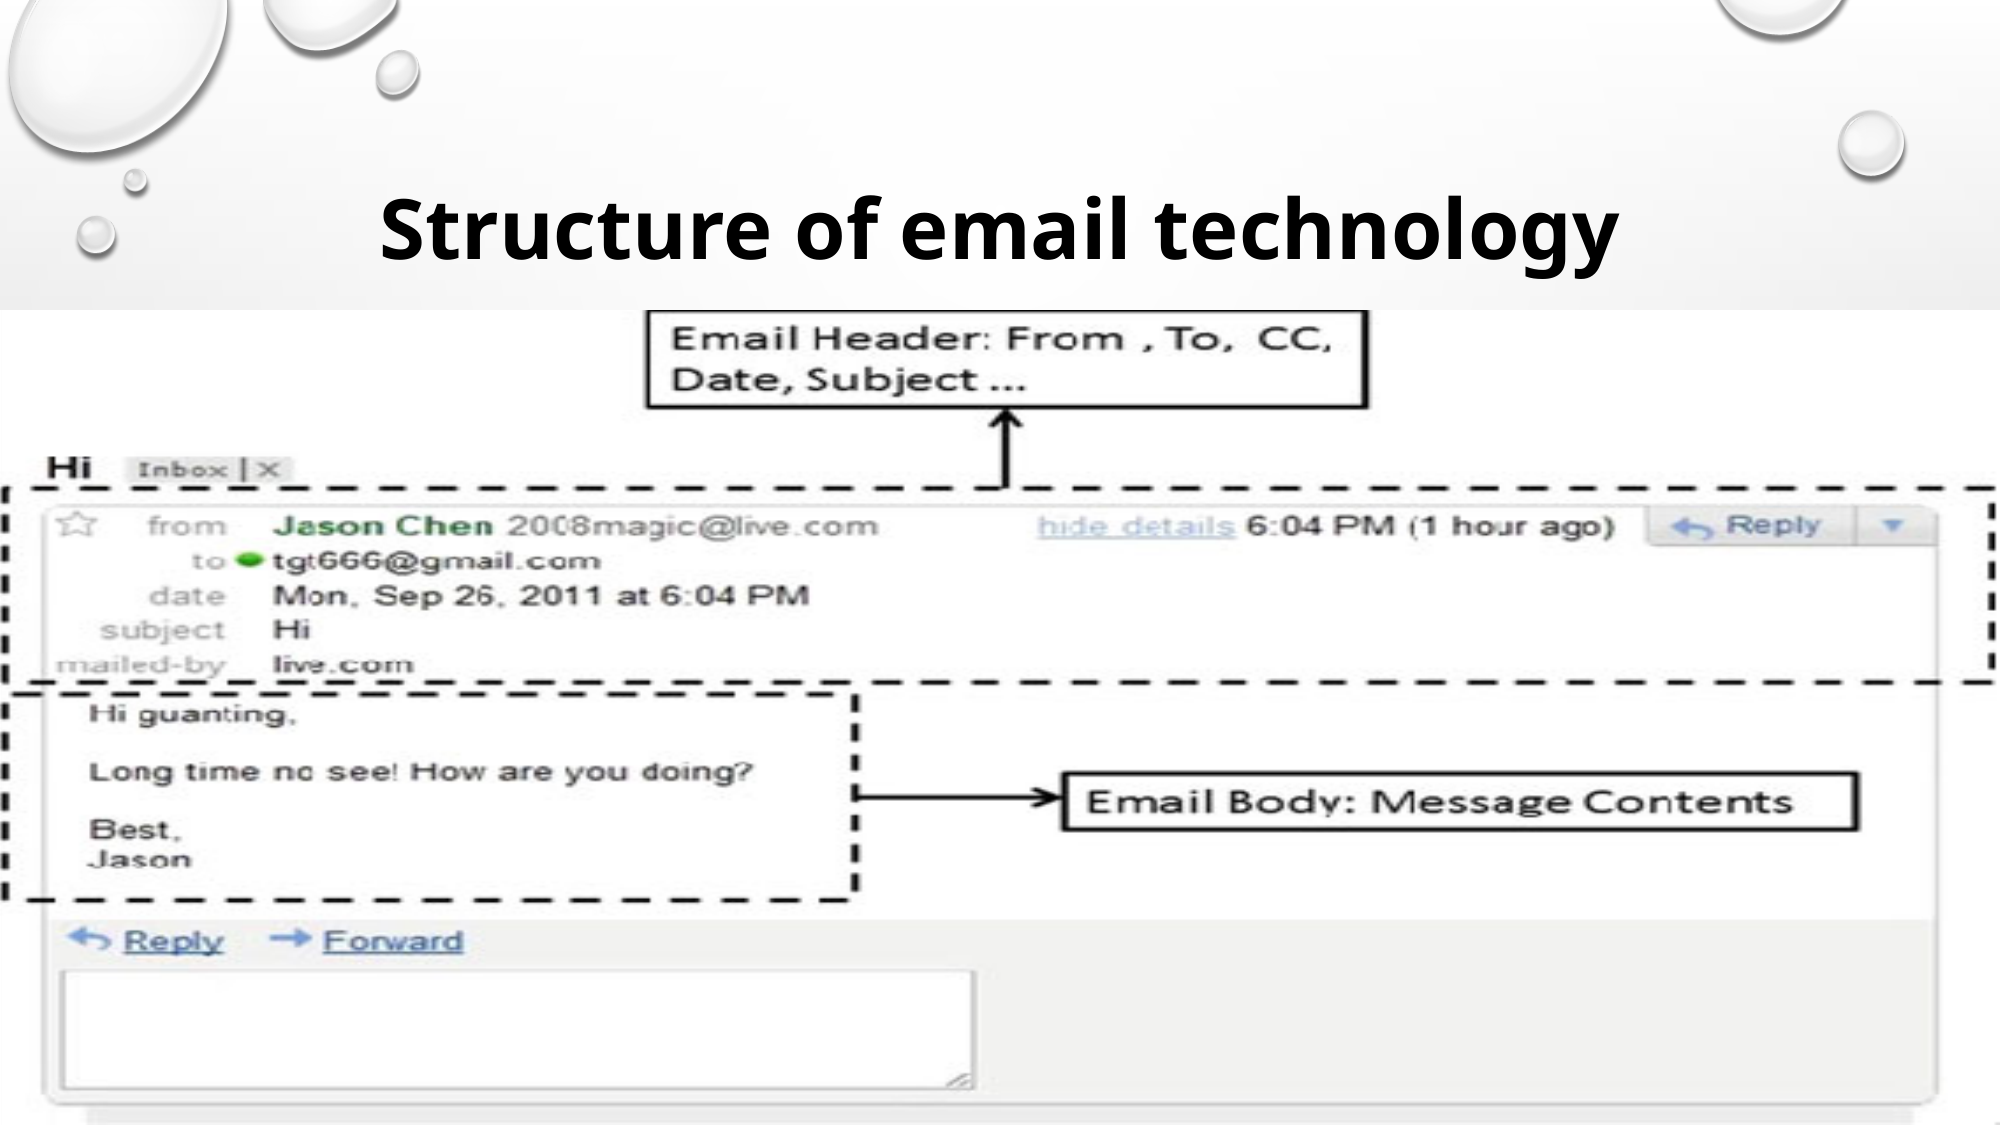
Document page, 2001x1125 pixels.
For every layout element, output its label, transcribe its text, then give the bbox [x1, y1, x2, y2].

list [0, 310, 2000, 1125]
title Structure of email technology [149, 101, 1851, 309]
picture [0, 0, 2000, 310]
